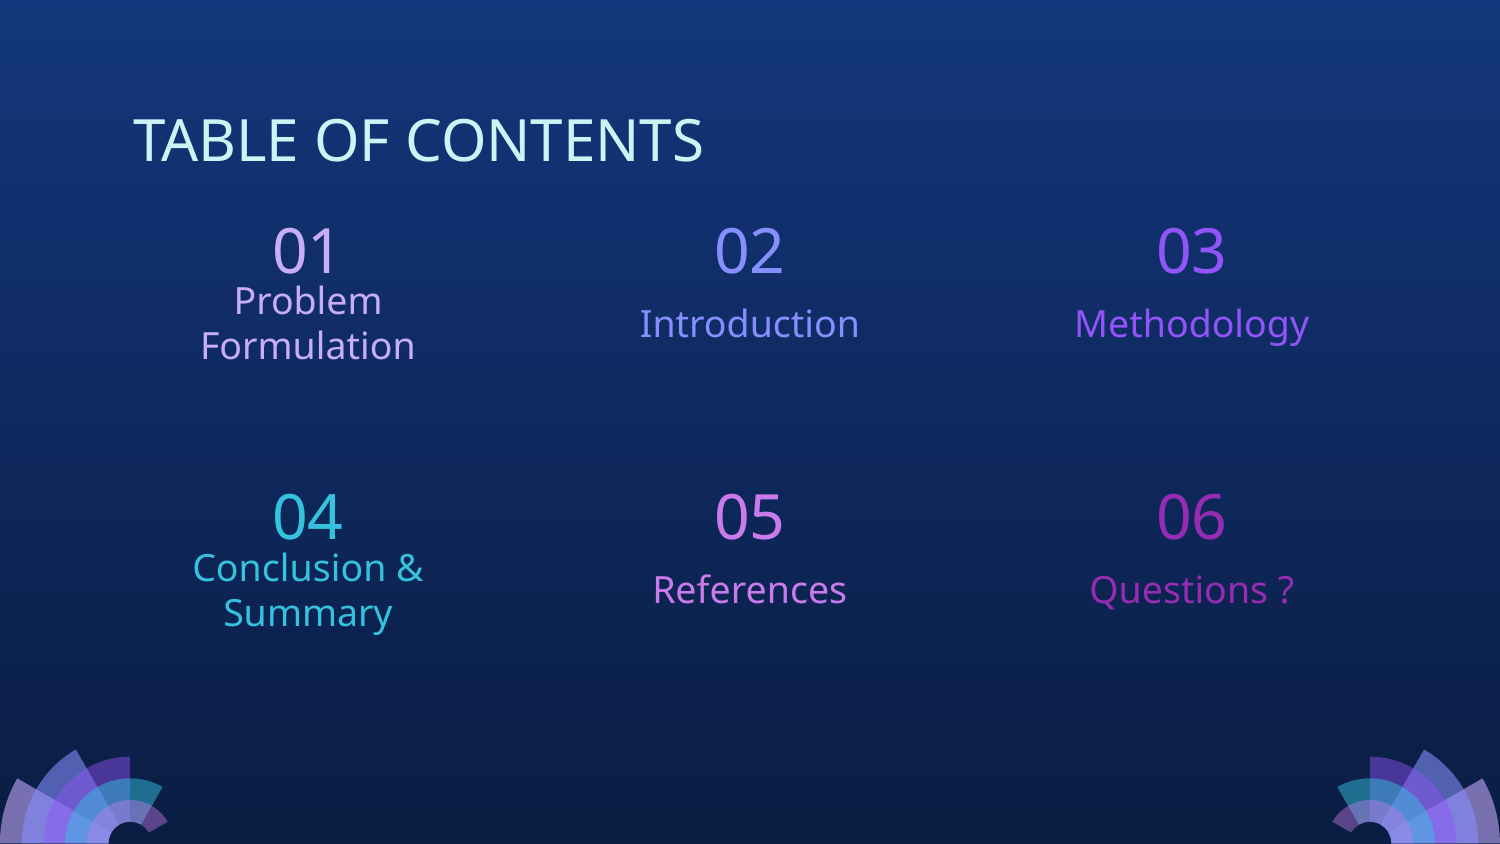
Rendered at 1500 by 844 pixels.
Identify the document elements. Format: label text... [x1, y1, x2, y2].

title TABLE OF CONTENTS [118, 88, 1382, 183]
subtitle References [559, 557, 941, 621]
subtitle Problem Formulation [118, 290, 499, 355]
title 02 [659, 216, 841, 281]
title 06 [1101, 482, 1282, 547]
subtitle Questions ? [1001, 557, 1382, 621]
subtitle Methodology [1001, 290, 1382, 355]
subtitle Conclusion & Summary [118, 557, 499, 621]
title 05 [659, 482, 841, 547]
title 03 [1101, 216, 1282, 281]
subtitle Introduction [559, 290, 940, 355]
title 01 [218, 216, 399, 281]
title 04 [218, 482, 399, 547]
